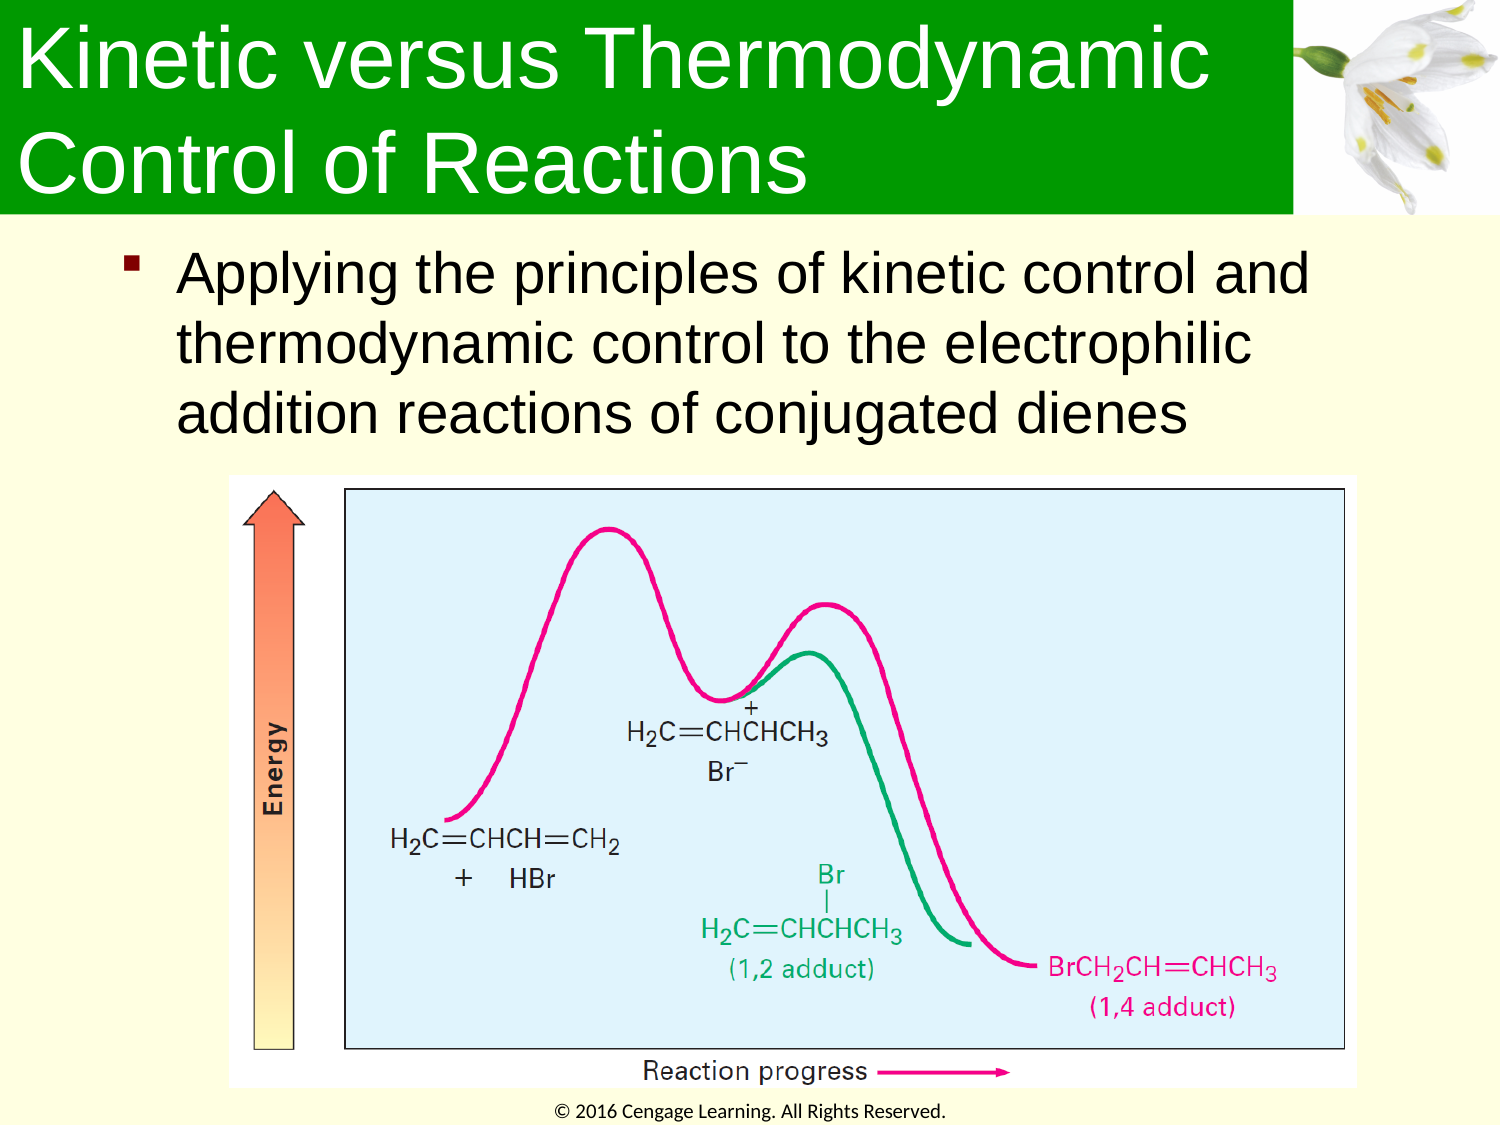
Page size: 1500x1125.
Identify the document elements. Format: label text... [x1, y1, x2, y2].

list Applying the principles of kinetic control and thermodynamic control to the electrophilic addition reactions of conjugated dienes [103, 227, 1450, 1065]
picture [228, 475, 1357, 1088]
title Kinetic versus Thermodynamic Control of Reactions [0, 0, 1288, 213]
picture [1293, 0, 1500, 215]
